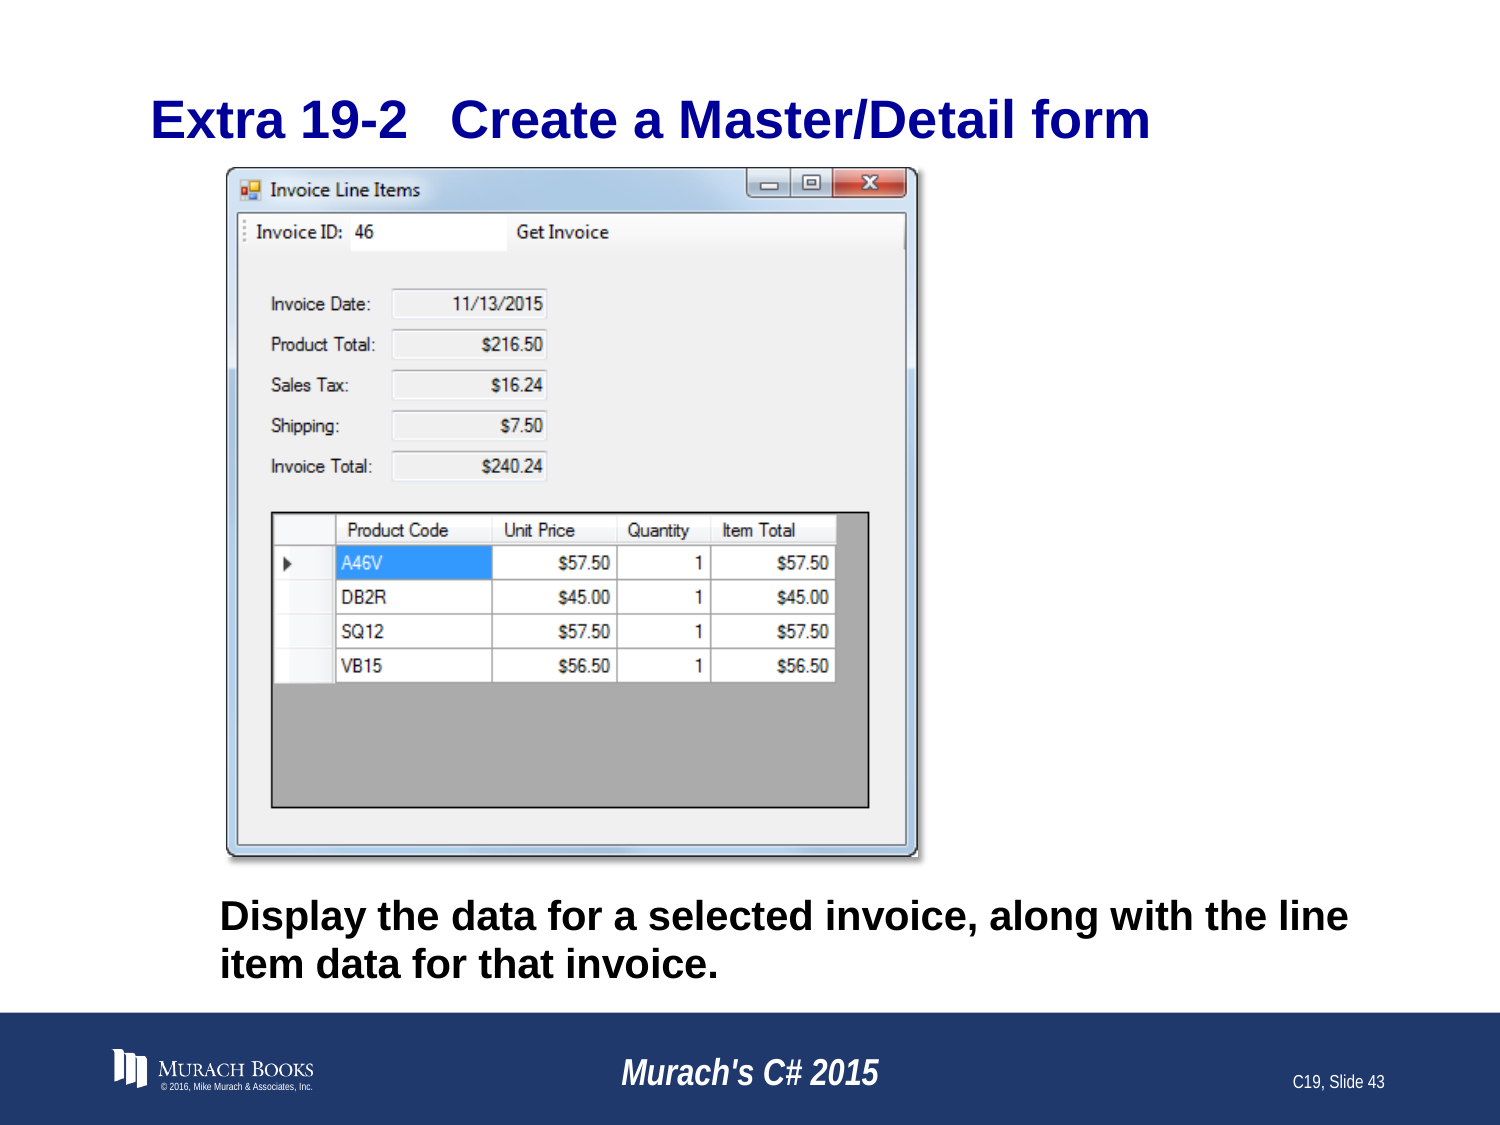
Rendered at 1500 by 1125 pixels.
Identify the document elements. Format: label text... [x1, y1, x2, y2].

title Extra 19-2 Create a Master/Detail form [150, 84, 1350, 150]
slide_number C19, Slide 43 [1087, 1025, 1400, 1100]
slide_number Murach's C# 2015 [463, 1025, 1050, 1100]
footer © 2016, Mike Murach & Associates, Inc. [12, 1025, 463, 1100]
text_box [162, 153, 1361, 1001]
